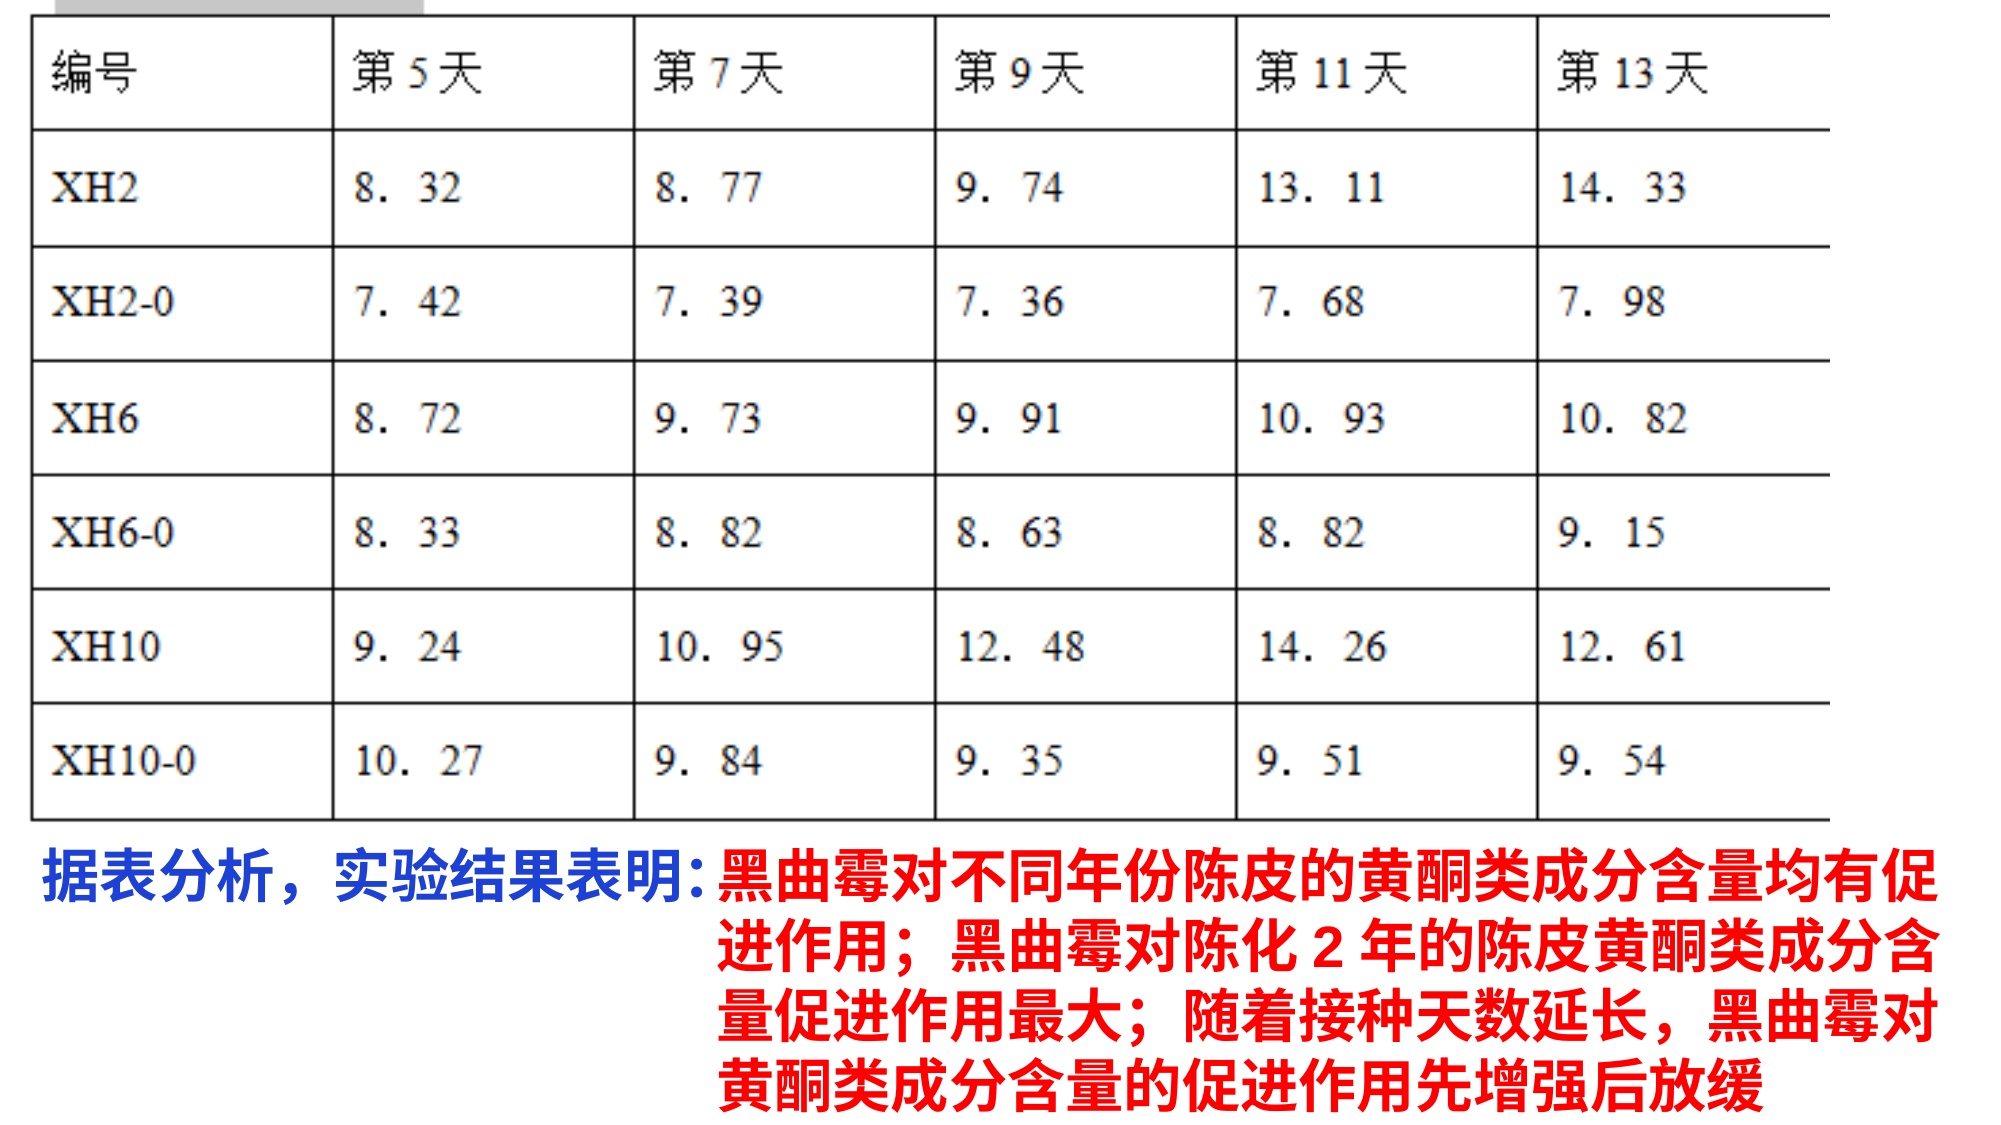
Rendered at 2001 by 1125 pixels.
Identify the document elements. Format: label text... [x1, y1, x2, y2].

text_box 黑曲霉对不同年份陈皮的黄酮类成分含量均有促进作用；黑曲霉对陈化2年的陈皮黄酮类成分含量促进作用最大；随着接种天数延长，黑曲霉对黄酮类成分含量的促进作用先增强后放缓 [701, 832, 1982, 1125]
picture [26, 0, 1830, 833]
text_box 据表分析，实验结果表明： [26, 833, 701, 917]
